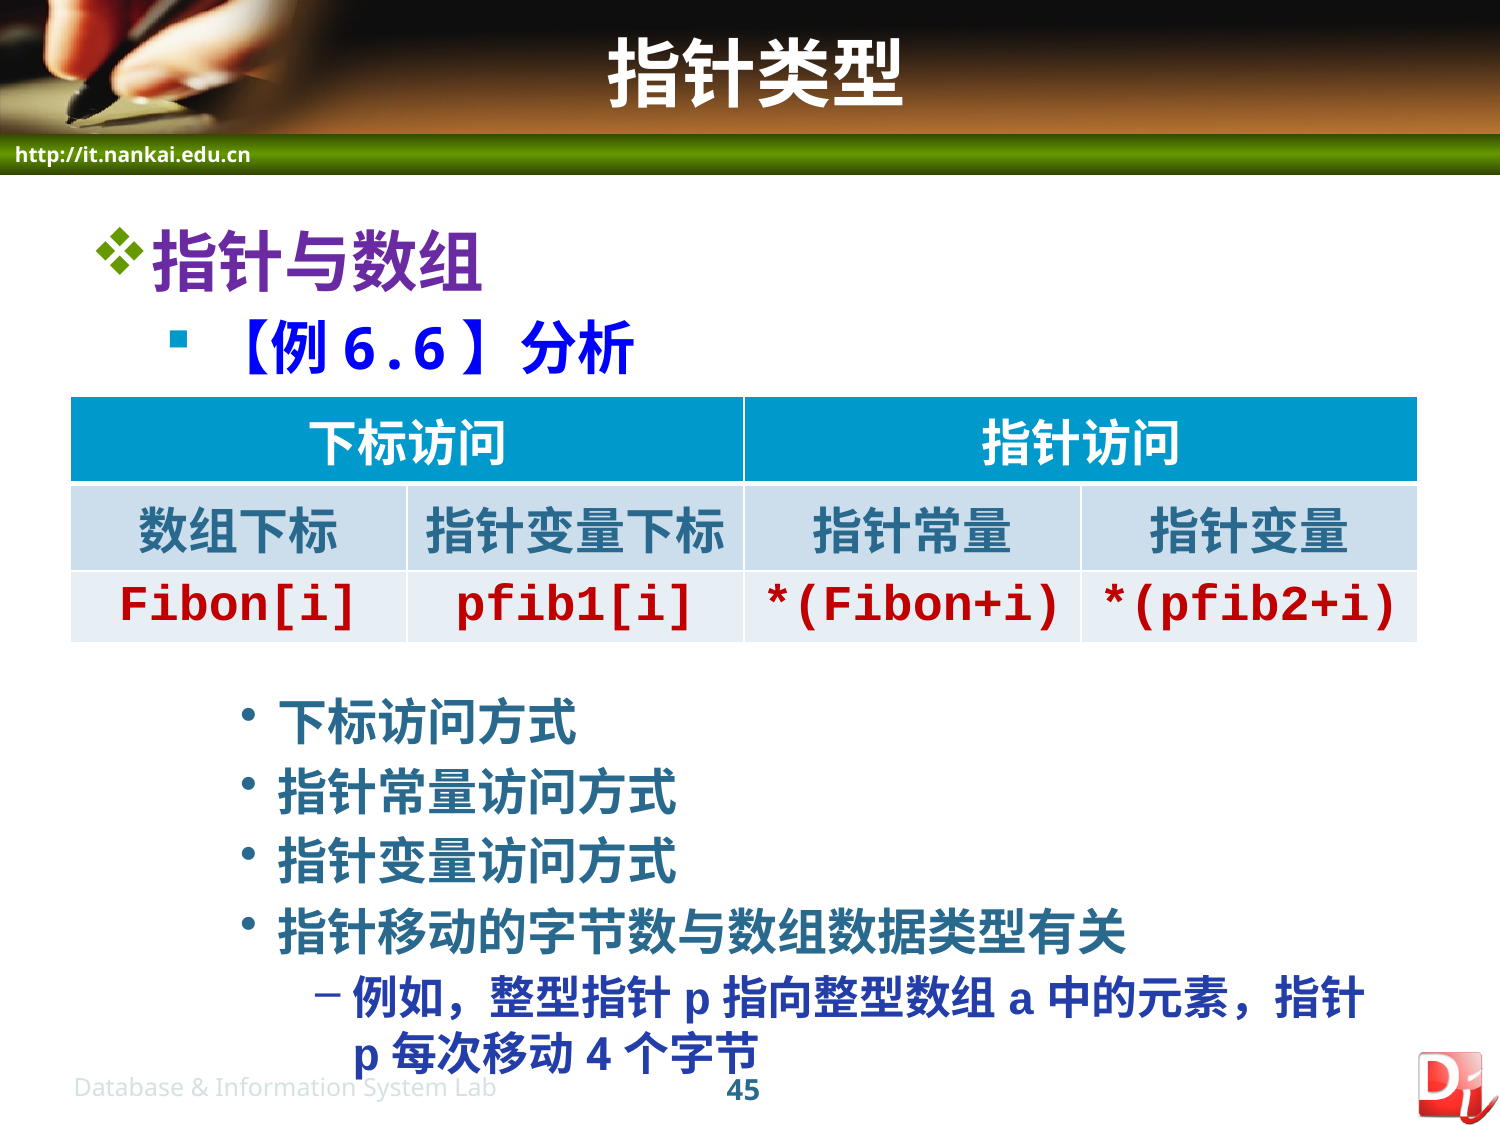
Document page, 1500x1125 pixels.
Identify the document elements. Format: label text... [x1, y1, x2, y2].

table_header 下标访问 [71, 397, 743, 481]
table_cell pfib1[i] [408, 572, 743, 642]
table_cell 指针变量 [1082, 486, 1417, 570]
table_cell Fibon[i] [71, 572, 406, 642]
slide_number 45 [607, 1063, 880, 1112]
table_header 指针访问 [745, 397, 1417, 481]
list 指针与数组 【例6.6】分析 下标访问方式 指针常量访问方式 指针变量访问方式 指针移动的字节数与数组数据类型有关 例如，整型指针p指向整型数组a中的元素，指针p每次移动4个字节 [74, 644, 1413, 1038]
title 指针类型 [74, 24, 1438, 118]
table_cell *(pfib2+i) [1082, 572, 1417, 642]
table_cell *(Fibon+i) [745, 572, 1080, 642]
table_cell 数组下标 [71, 486, 406, 570]
picture [0, 0, 1500, 134]
list 指针与数组 【例6.6】分析 下标访问方式 指针常量访问方式 指针变量访问方式 指针移动的字节数与数组数据类型有关 例如，整型指针p指向整型数组a中的元素，指针p每次移动4个字节 [74, 212, 1413, 395]
table_cell 指针常量 [745, 486, 1080, 570]
table_cell 指针变量下标 [408, 486, 743, 570]
picture [1417, 1052, 1500, 1125]
footer Database & Information System Lab [58, 1064, 598, 1114]
